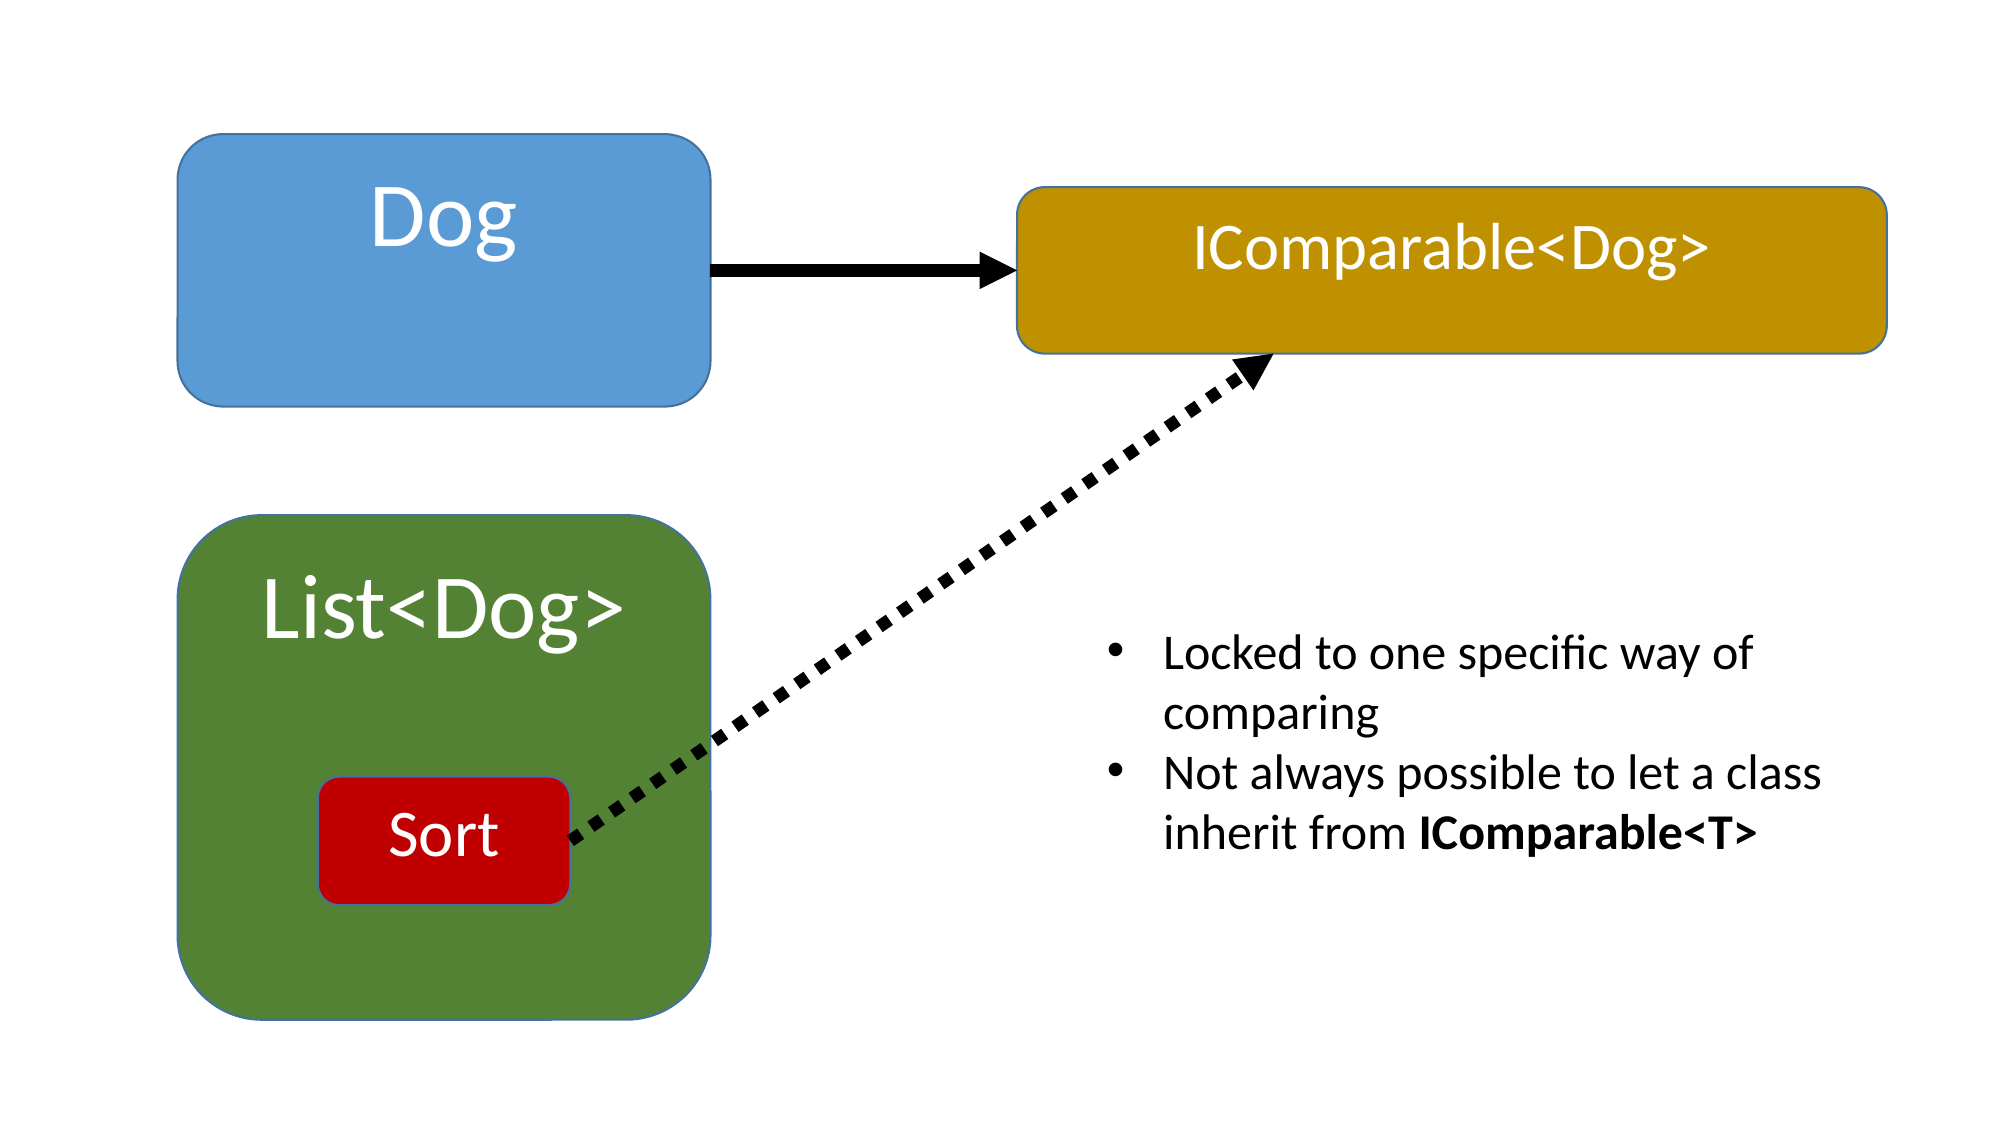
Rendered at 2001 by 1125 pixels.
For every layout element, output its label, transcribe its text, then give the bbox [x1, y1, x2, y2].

text_box Sort [316, 775, 572, 907]
text_box IComparable<Dog> [1015, 186, 1888, 355]
text_box Locked to one specific way of comparing Not always possible to let a class inherit from IComparable<T> [1092, 612, 1846, 867]
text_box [570, 353, 1274, 841]
text_box List<Dog> [176, 514, 712, 1021]
text_box Dog [176, 133, 712, 408]
